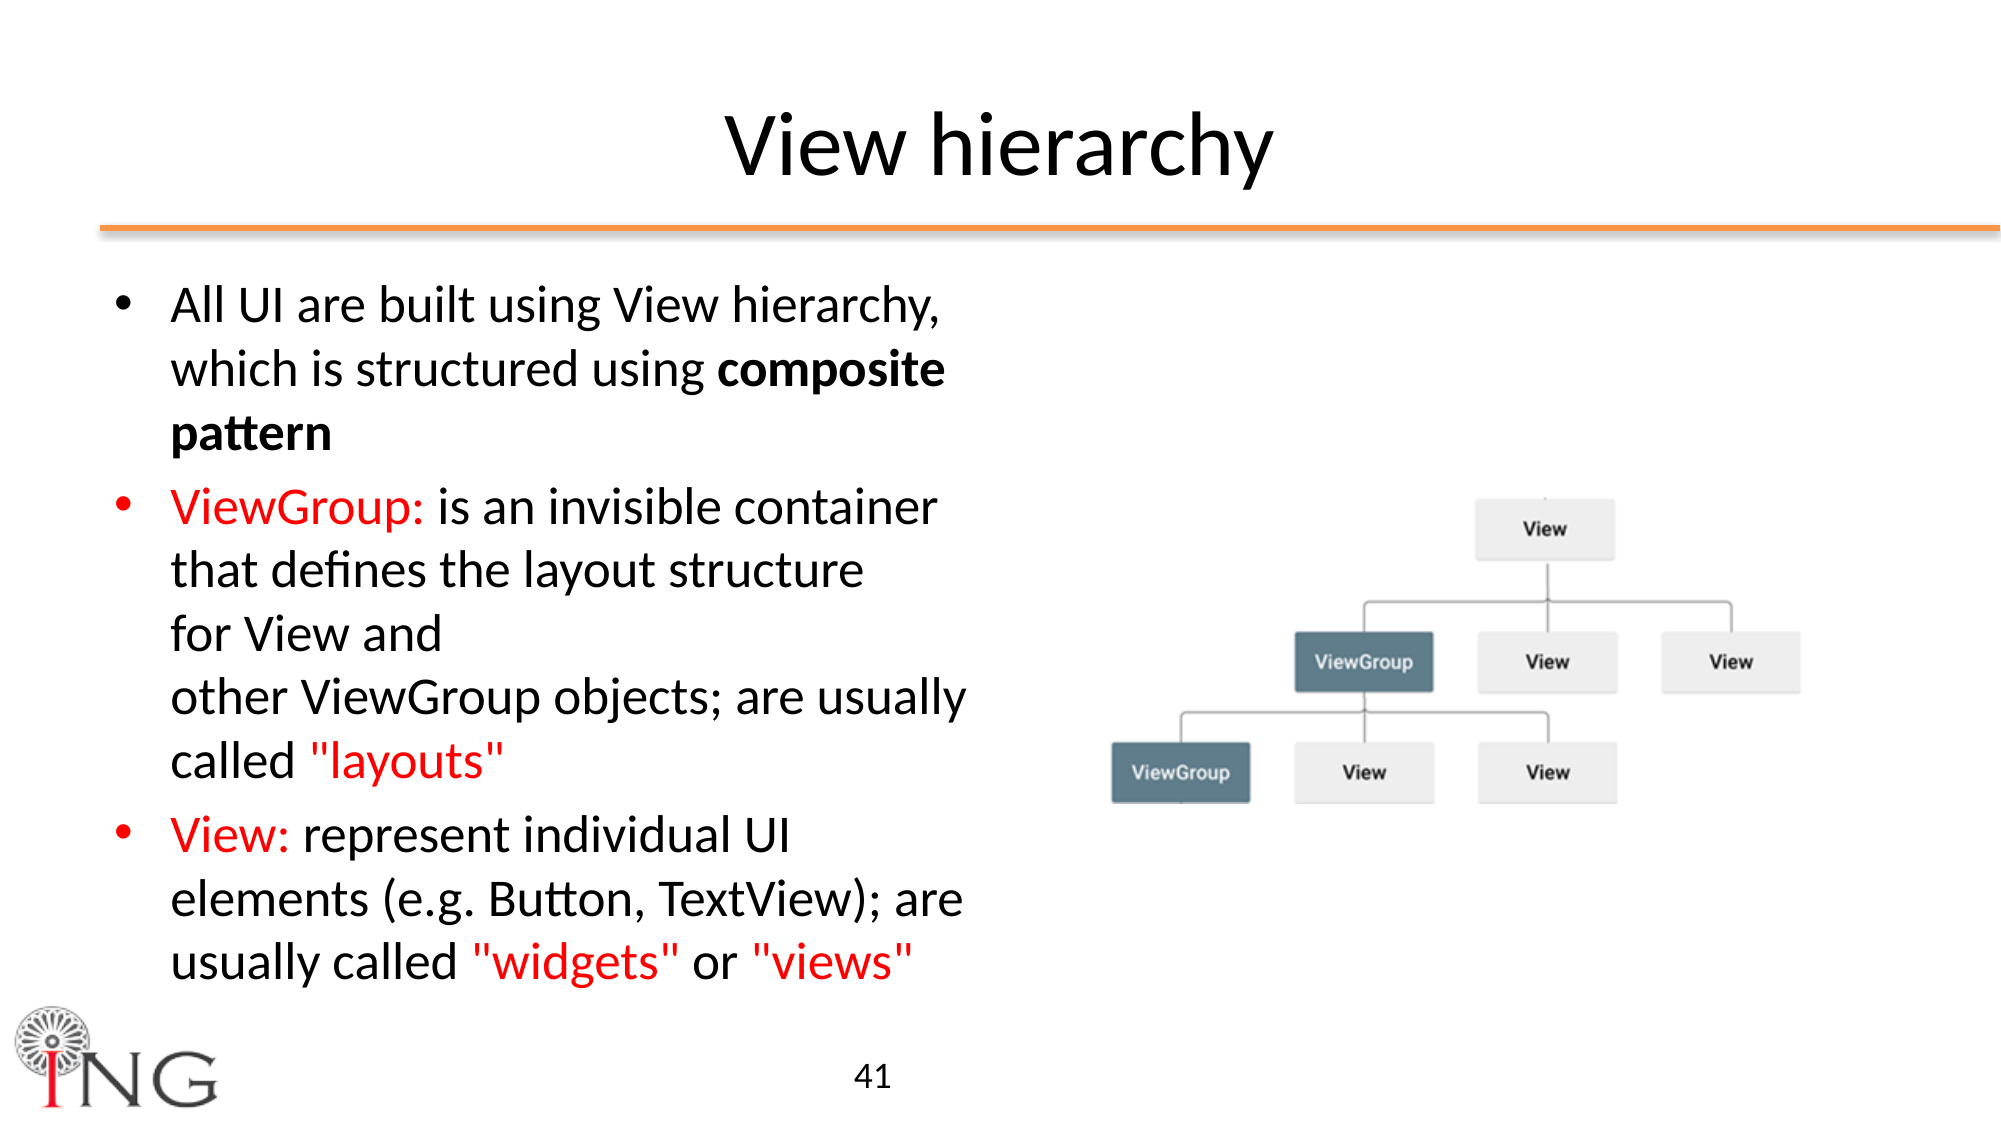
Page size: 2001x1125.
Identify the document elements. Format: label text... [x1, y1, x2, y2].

title View hierarchy [99, 45, 1900, 233]
list All UI are built using View hierarchy, which is structured using composite pattern ViewGroup: is an invisible container that defines the layout structure for View and other ViewGroup objects; are usually called "layouts" View: represent individual UI elements (e.g. Button, TextView); are usually called "widgets" or "views" [99, 262, 984, 1005]
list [1106, 463, 1811, 804]
picture [0, 987, 244, 1125]
slide_number 41 [839, 1043, 1900, 1104]
